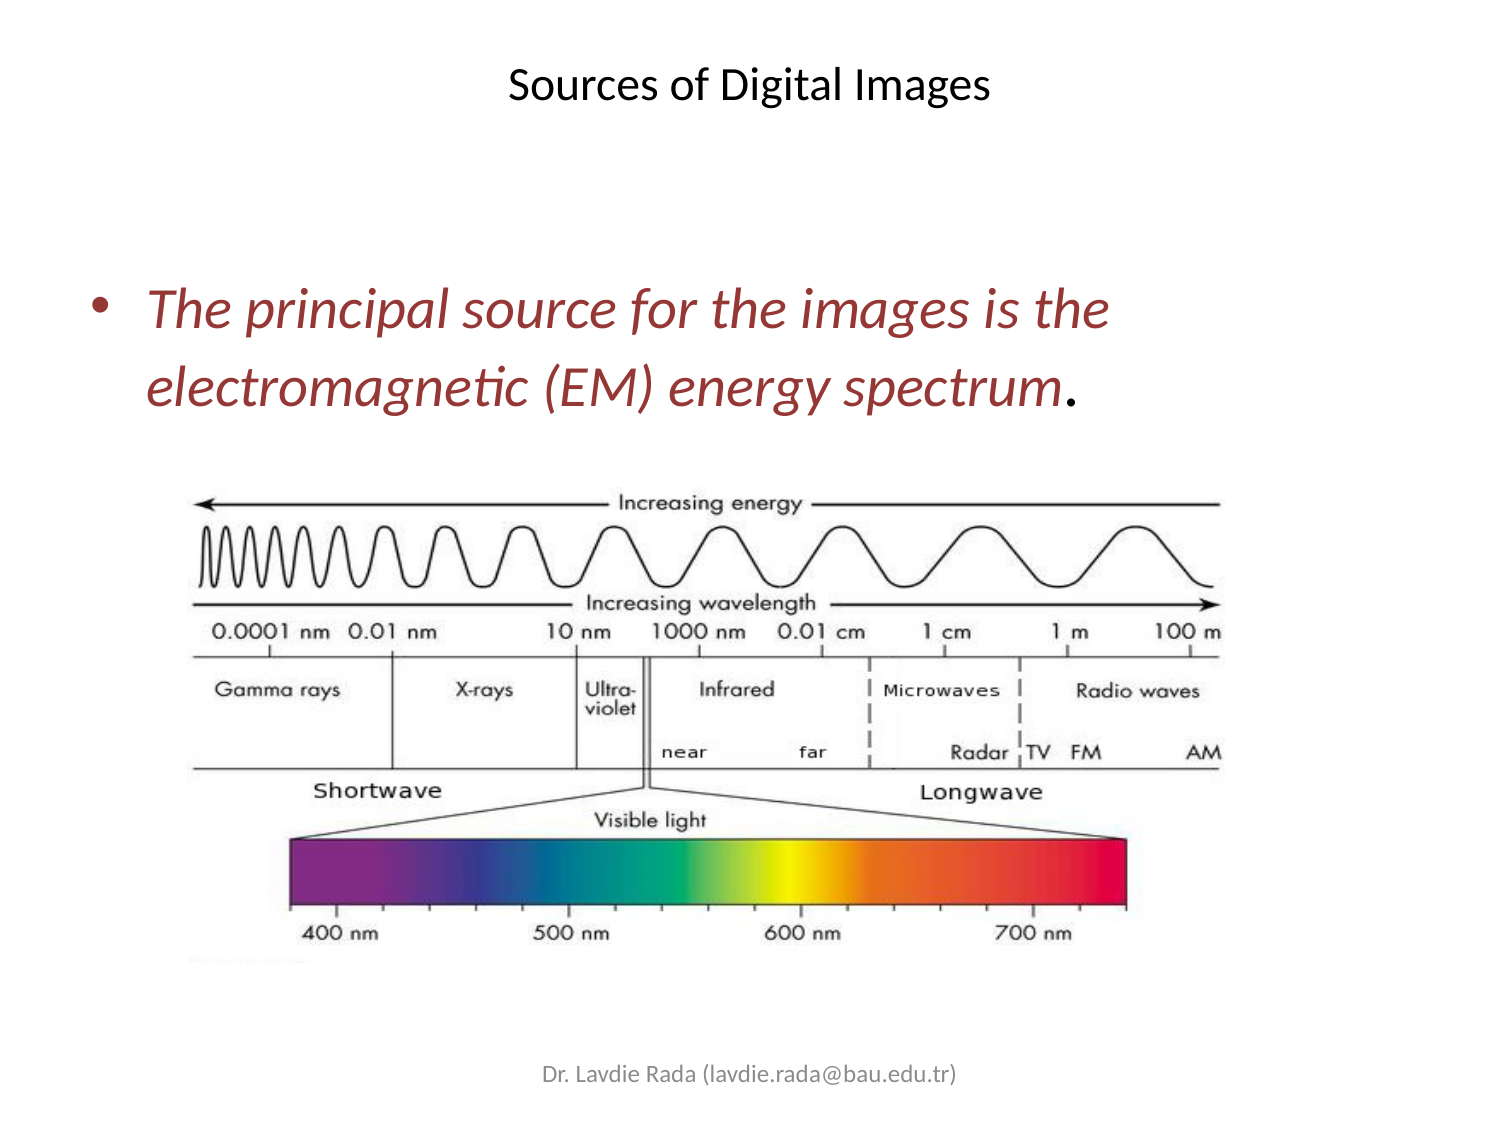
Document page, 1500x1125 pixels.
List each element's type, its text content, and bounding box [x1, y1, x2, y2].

picture [187, 487, 1226, 963]
list The principal source for the images is the electromagnetic (EM) energy spectrum. [75, 262, 1425, 1005]
footer Dr. Lavdie Rada (lavdie.rada@bau.edu.tr) [512, 1042, 988, 1103]
title Sources of Digital Images [75, 45, 1425, 175]
